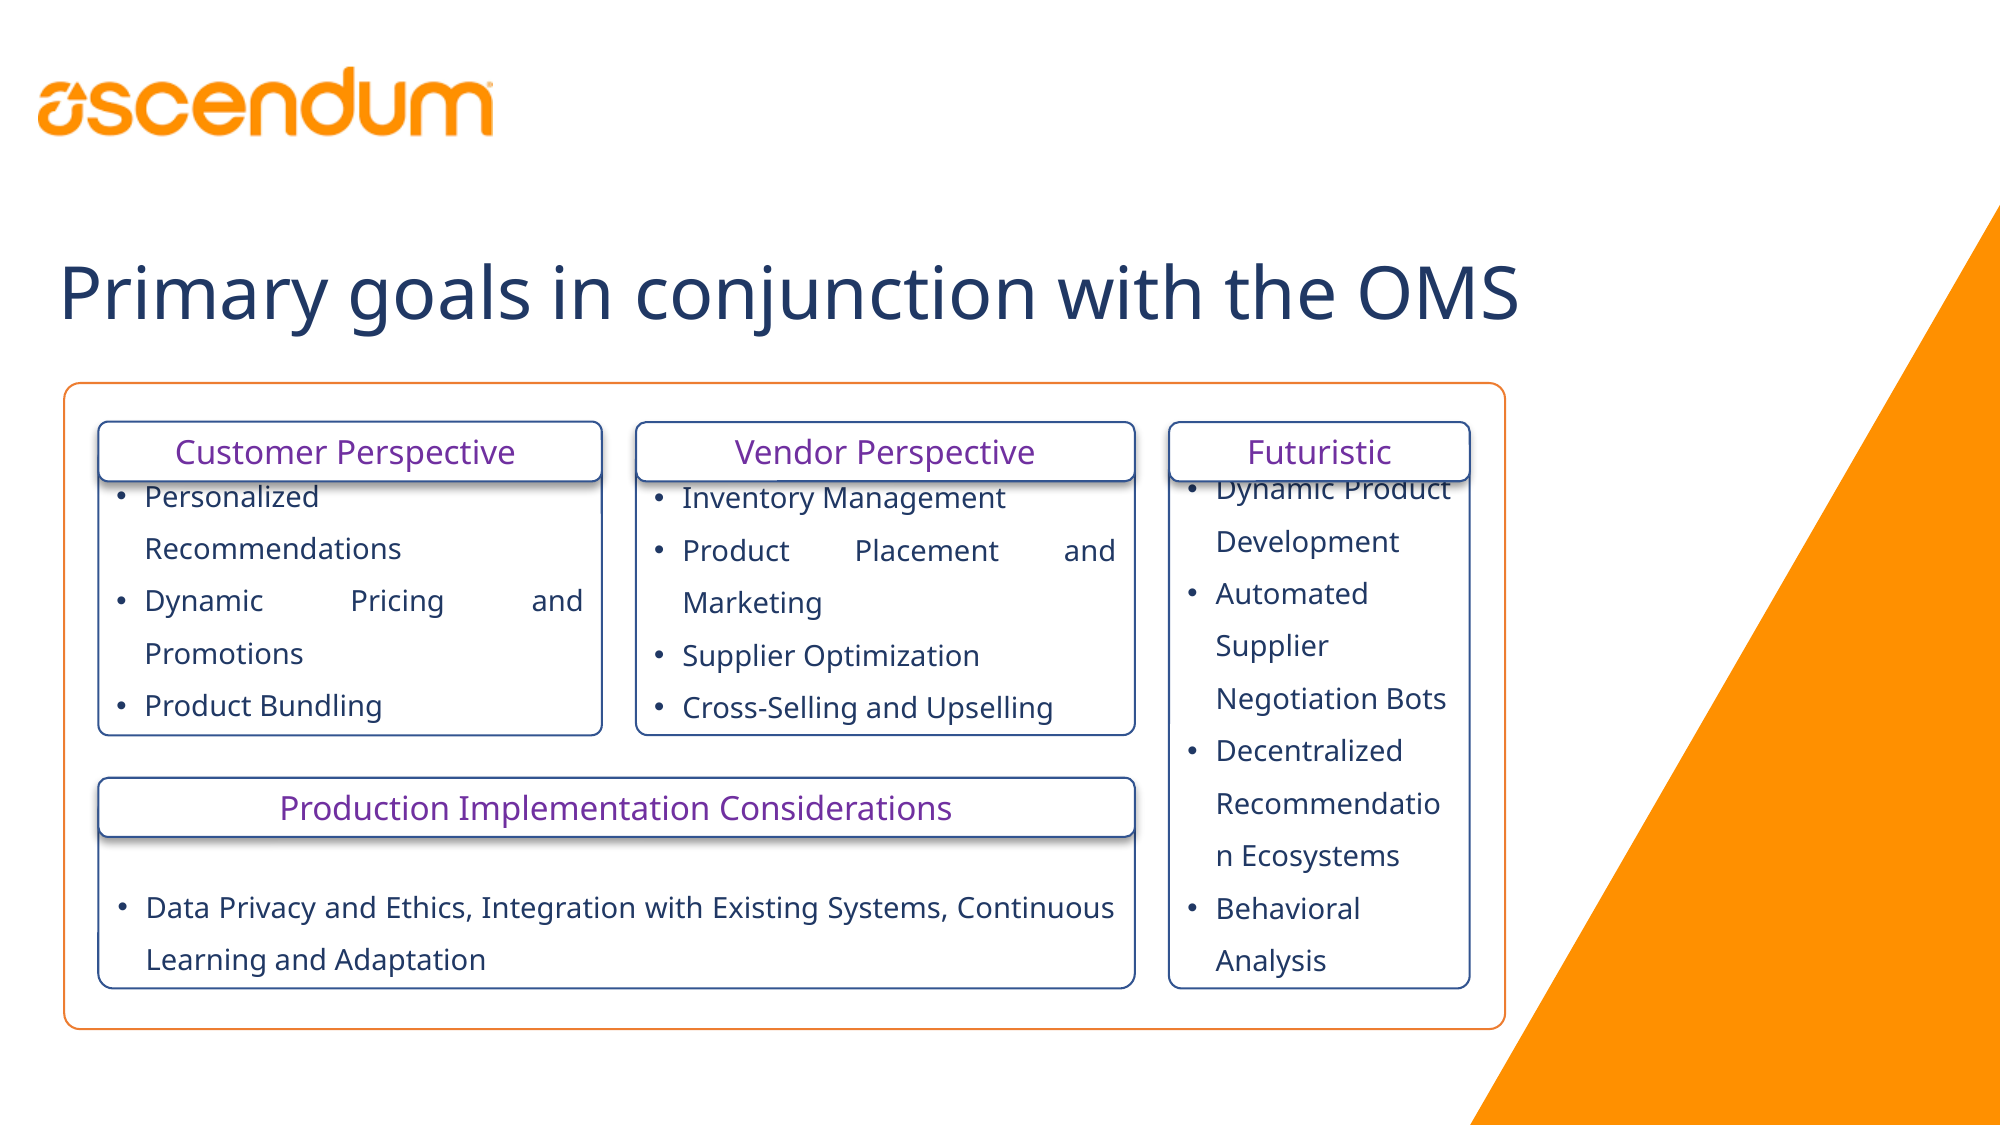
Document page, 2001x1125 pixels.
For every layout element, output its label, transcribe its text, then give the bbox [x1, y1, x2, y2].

picture [38, 64, 493, 153]
text_box [63, 381, 1507, 1031]
text_box [1468, 202, 2000, 1125]
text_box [635, 422, 1135, 736]
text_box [1168, 422, 1470, 989]
title Primary goals in conjunction with the OMS [43, 228, 1544, 343]
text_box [98, 777, 1135, 989]
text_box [98, 421, 602, 736]
